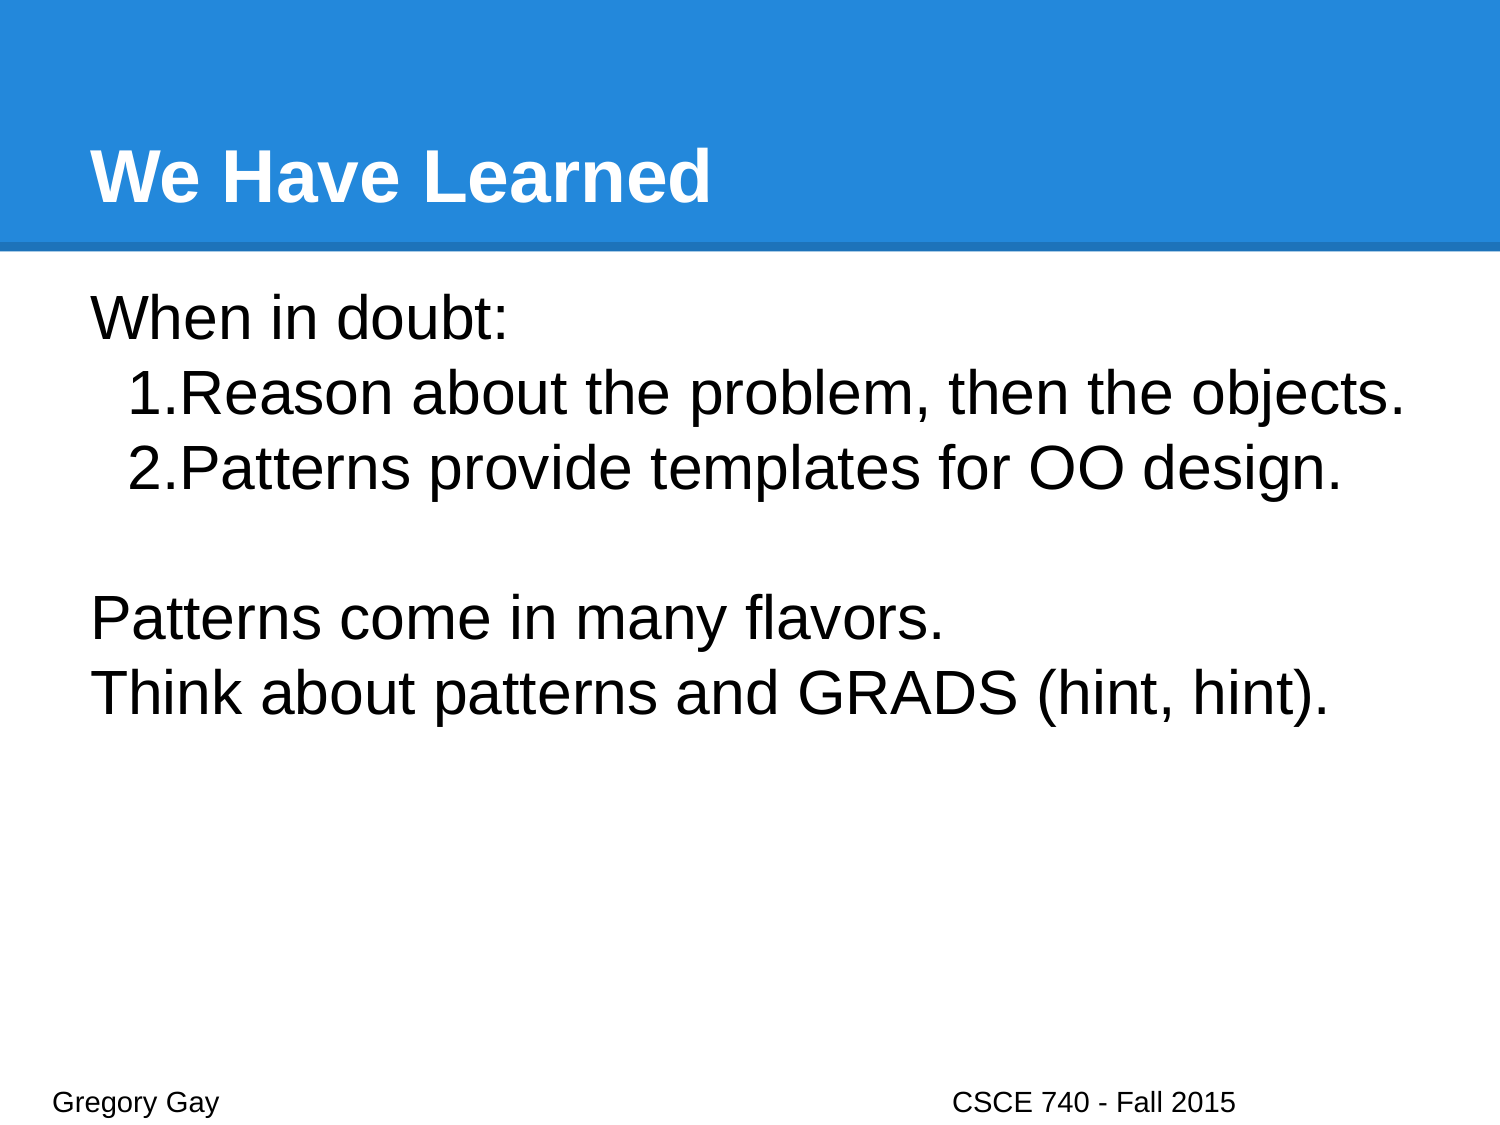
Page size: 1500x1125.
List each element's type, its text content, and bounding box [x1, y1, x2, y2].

title We Have Learned [75, 45, 1425, 233]
list When in doubt: Reason about the problem, then the objects. Patterns provide templates for OO design. Patterns come in many flavors. Think about patterns and GRADS (hint, hint). [75, 262, 1425, 1068]
text_box Gregory Gay CSCE 740 - Fall 2015 39 [37, 1068, 1463, 1114]
